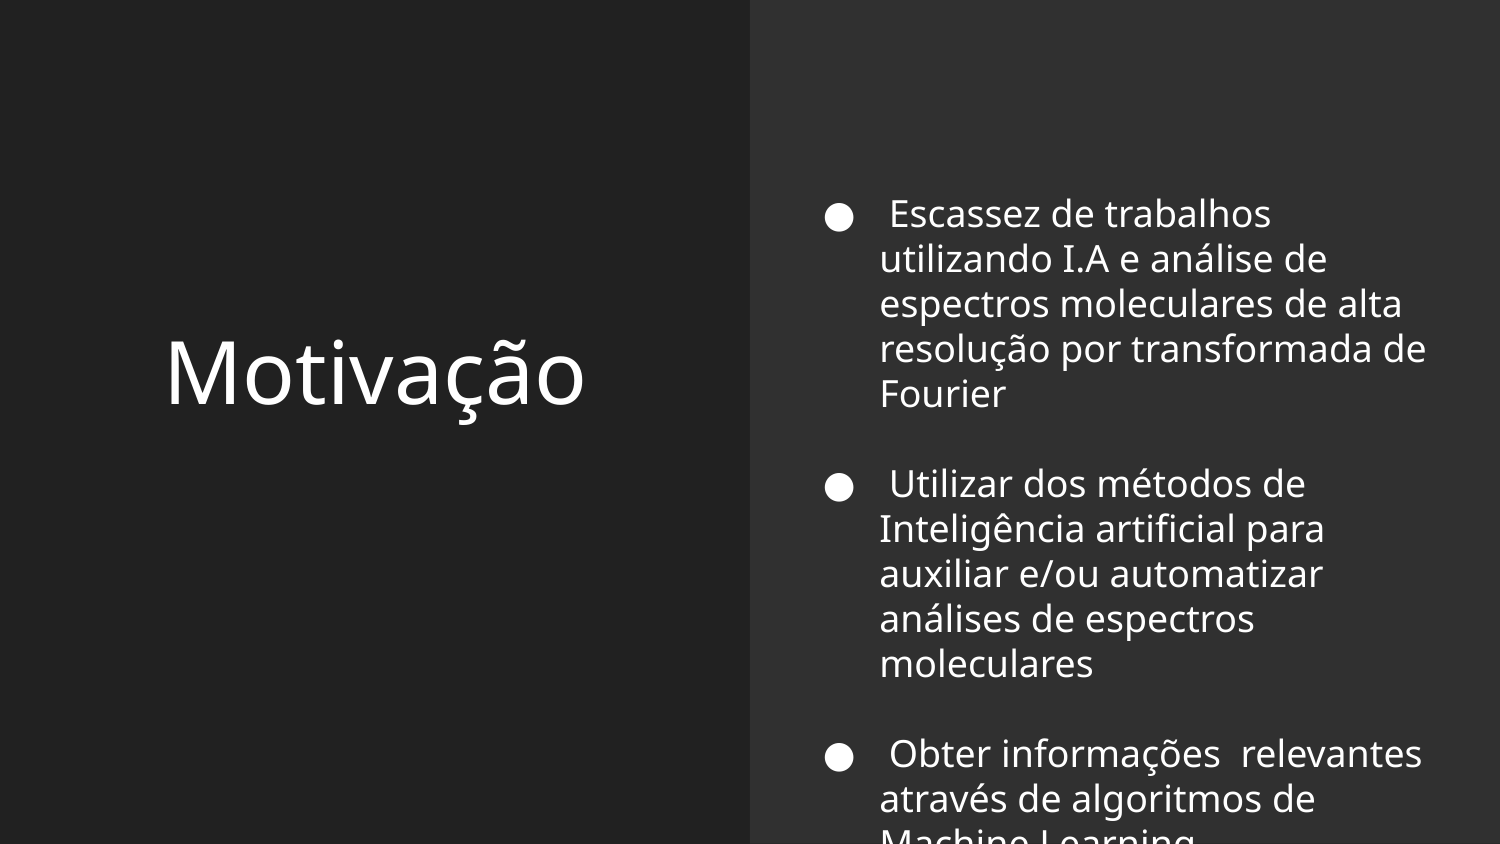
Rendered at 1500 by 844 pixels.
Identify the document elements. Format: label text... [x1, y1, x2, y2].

text_box Escassez de trabalhos utilizando I.A e análise de espectros moleculares de alta resolução por transformada de Fourier Utilizar dos métodos de Inteligência artificial para auxiliar e/ou automatizar análises de espectros moleculares Obter informações relevantes através de algoritmos de Machine Learning [789, 175, 1458, 669]
title Motivação [43, 202, 708, 446]
